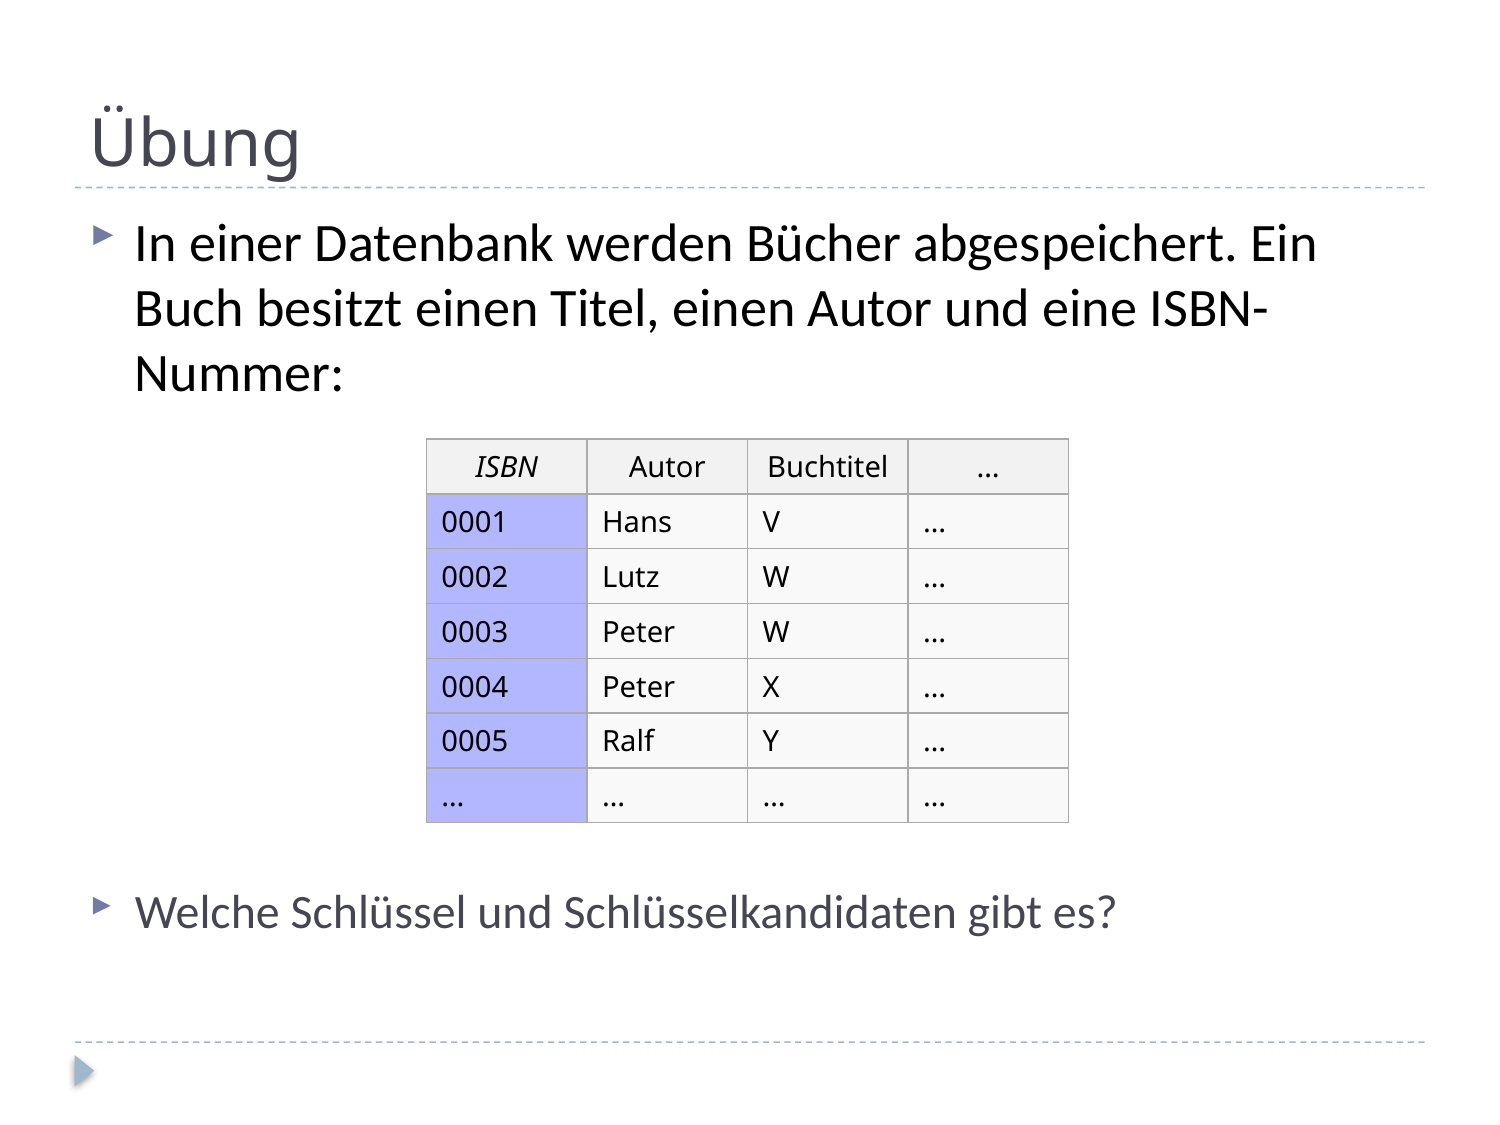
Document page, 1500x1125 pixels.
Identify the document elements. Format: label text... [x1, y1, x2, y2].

table_header Autor [588, 440, 747, 493]
table_header … [909, 440, 1068, 493]
table_cell X [748, 659, 907, 712]
title Übung [75, 24, 1425, 188]
table_cell Peter [588, 604, 747, 658]
table_cell … [909, 769, 1068, 822]
table_cell … [909, 714, 1068, 767]
table_cell W [748, 549, 907, 603]
table_cell 0002 [427, 549, 586, 603]
list In einer Datenbank werden Bücher abgespeichert. Ein Buch besitzt einen Titel, einen Autor und eine ISBN-Nummer: Welche Schlüssel und Schlüsselkandidaten gibt es? [75, 200, 1425, 1010]
table_cell Y [748, 714, 907, 767]
table_cell … [909, 604, 1068, 658]
table_cell … [588, 769, 747, 822]
table_cell … [909, 659, 1068, 712]
table_cell 0003 [427, 604, 586, 658]
table_cell V [748, 495, 907, 548]
table_cell 0001 [427, 495, 586, 548]
table_cell W [748, 604, 907, 658]
table_header ISBN [427, 440, 586, 493]
table_cell 0005 [427, 714, 586, 767]
table_cell Peter [588, 659, 747, 712]
table_cell … [909, 495, 1068, 548]
table_cell Lutz [588, 549, 747, 603]
table_cell Hans [588, 495, 747, 548]
table_cell … [427, 769, 586, 822]
table_cell … [909, 549, 1068, 603]
table_cell 0004 [427, 659, 586, 712]
table_cell Ralf [588, 714, 747, 767]
table_header Buchtitel [748, 440, 907, 493]
table_cell … [748, 769, 907, 822]
